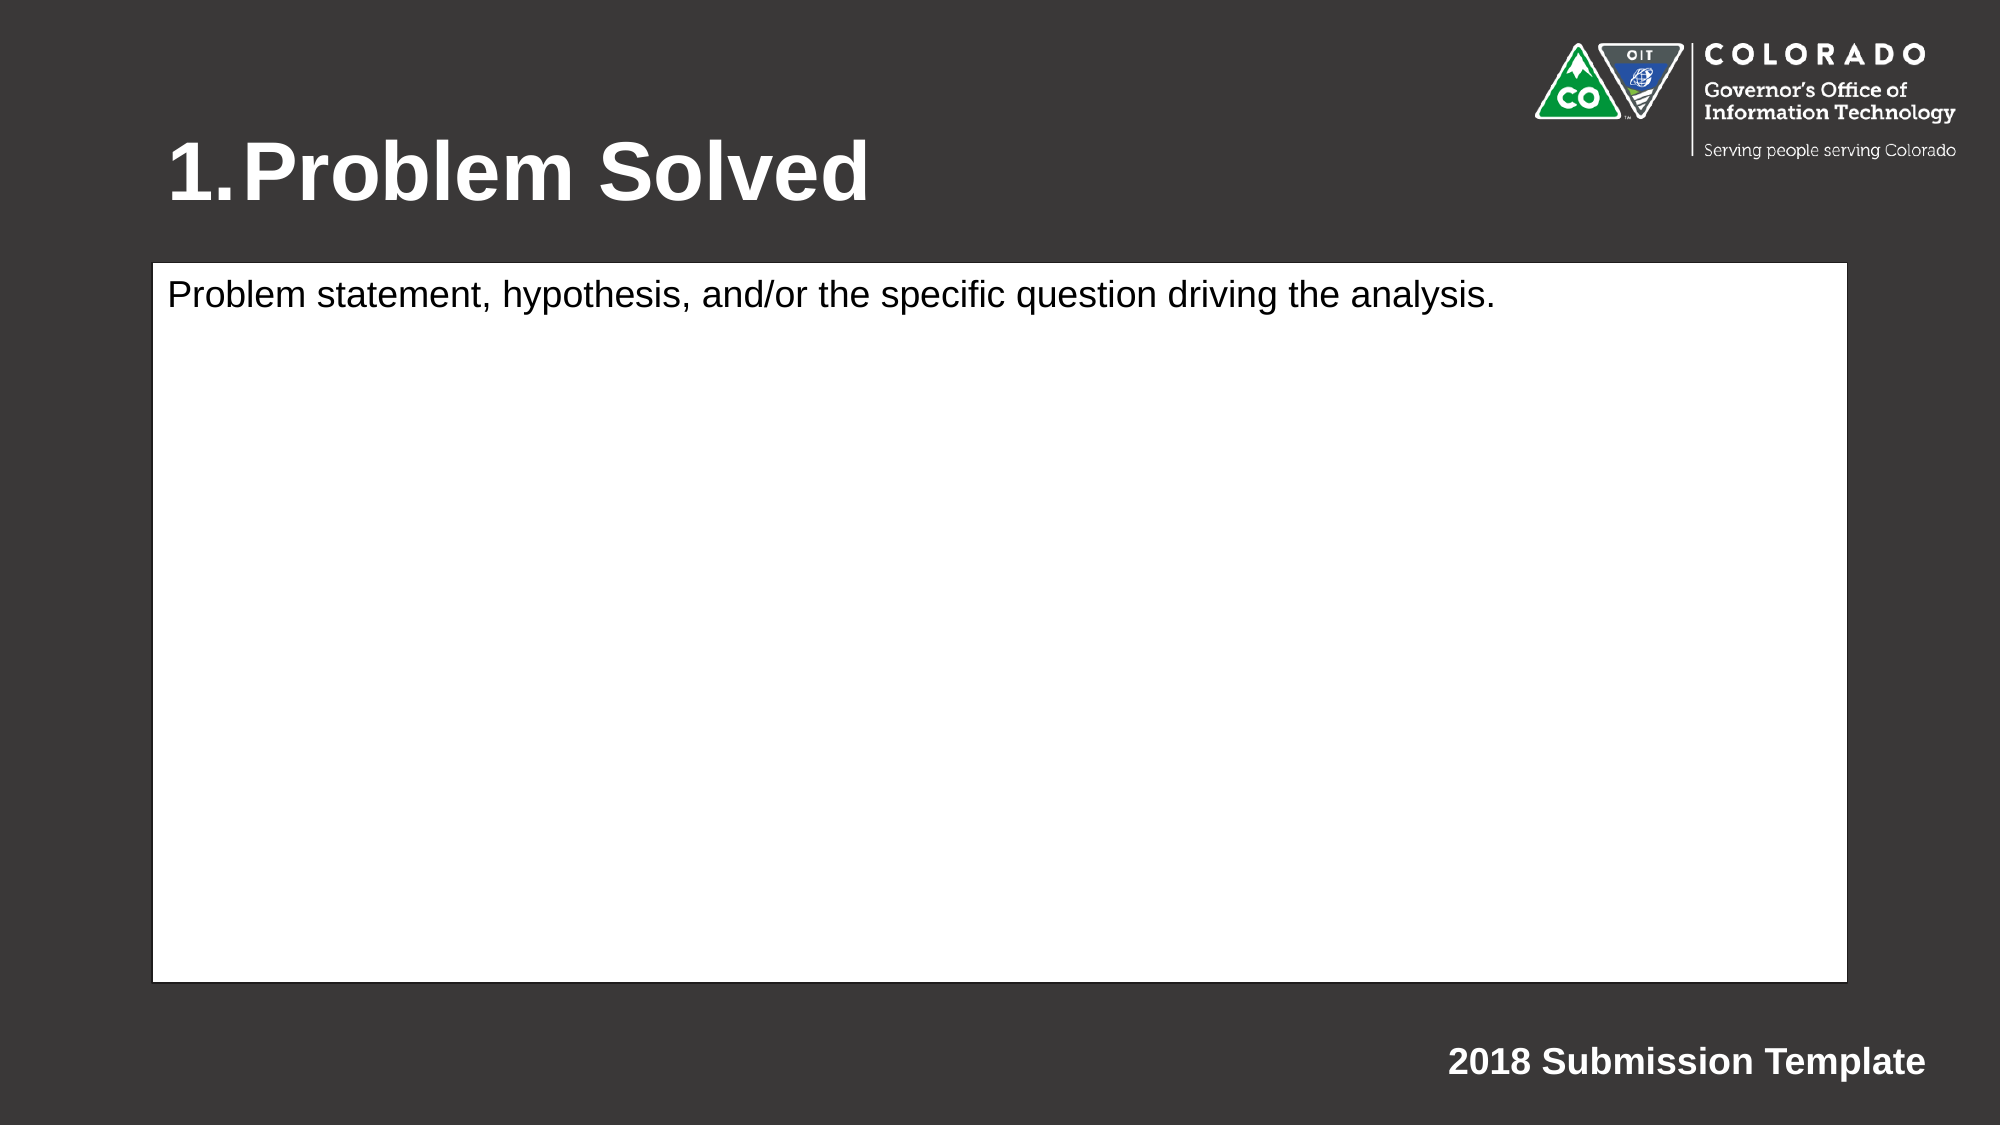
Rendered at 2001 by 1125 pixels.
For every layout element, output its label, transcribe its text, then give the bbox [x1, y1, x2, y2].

text_box 2018 Submission Template [1433, 1029, 1947, 1091]
picture [1535, 34, 1956, 168]
text_box Problem Solved [152, 109, 1185, 226]
text_box Problem statement, hypothesis, and/or the specific question driving the analysis. [152, 262, 1848, 984]
